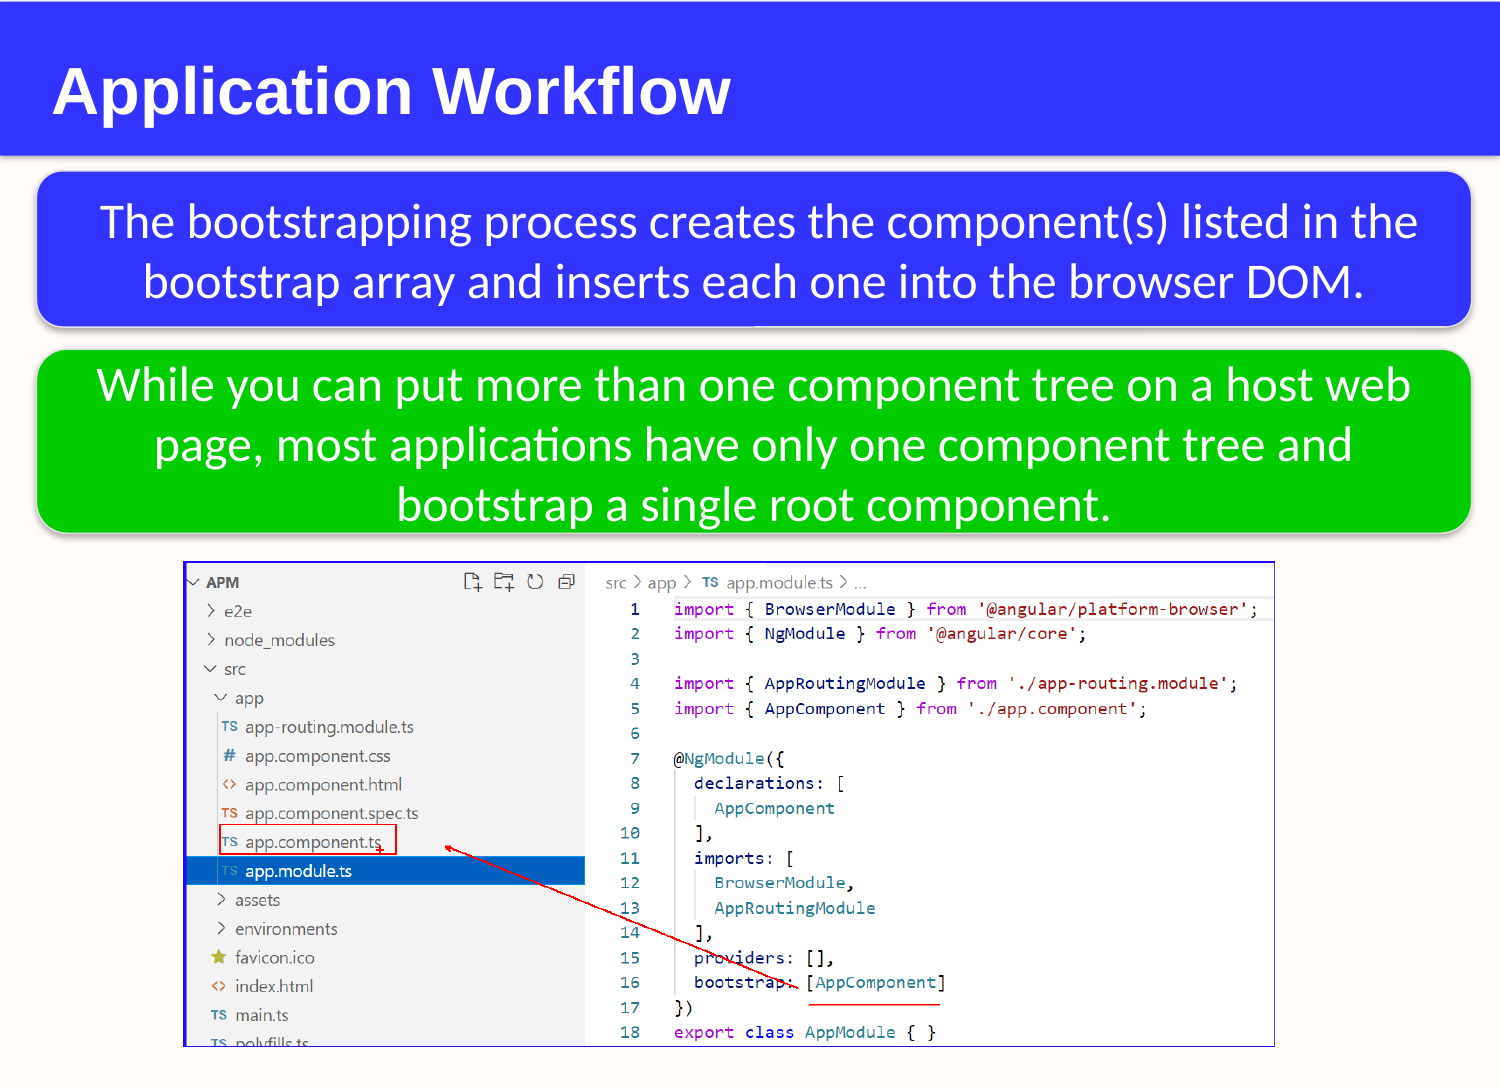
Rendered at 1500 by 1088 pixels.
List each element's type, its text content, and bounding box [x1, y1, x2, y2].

text_box While you can put more than one component tree on a host web page, most applications have only one component tree and bootstrap a single root component. [35, 348, 1473, 535]
text_box The bootstrapping process creates the component(s) listed in the bootstrap array and inserts each one into the browser DOM. [35, 170, 1473, 328]
title Application Workflow [36, 40, 1472, 131]
picture [183, 561, 1275, 1047]
